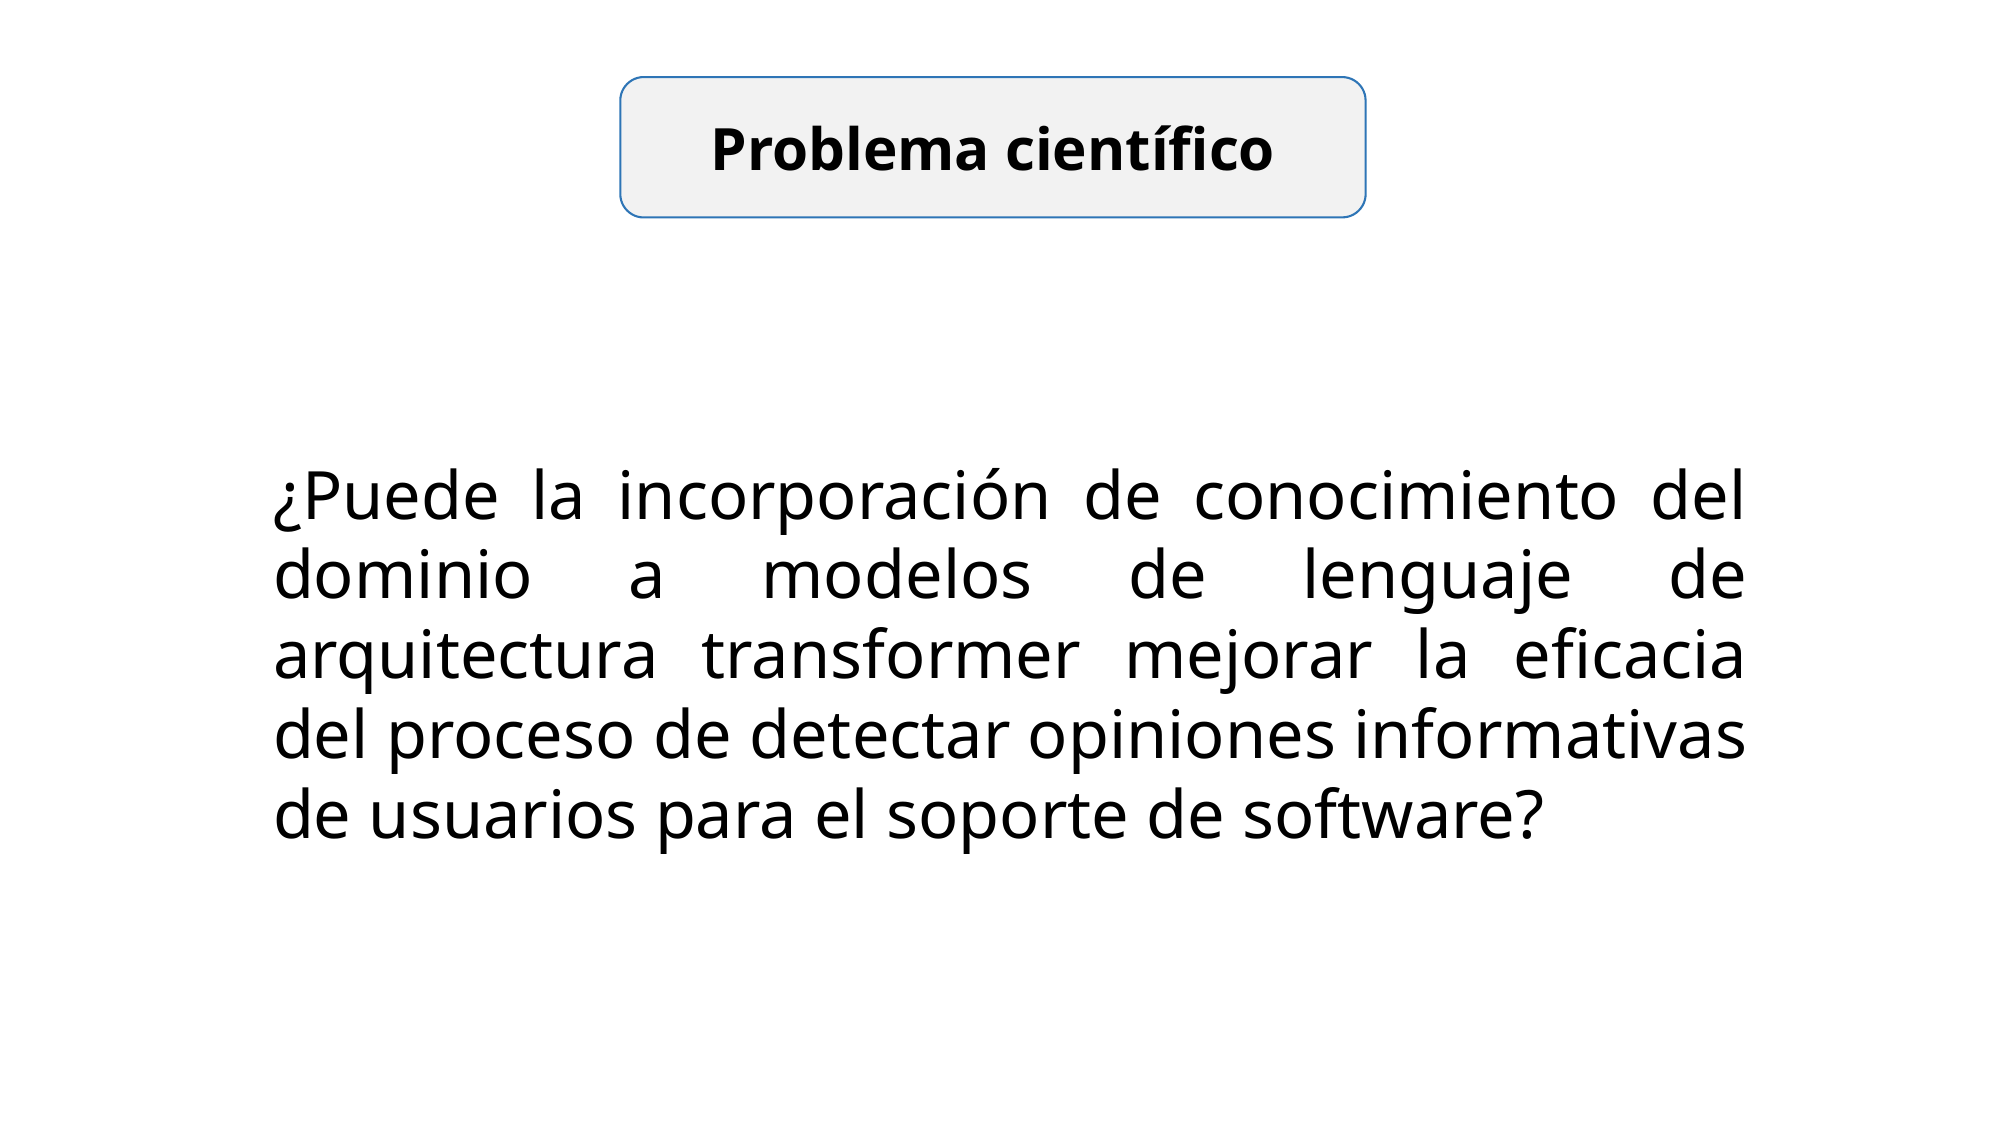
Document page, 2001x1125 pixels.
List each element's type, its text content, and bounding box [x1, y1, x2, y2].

text_box Problema científico [619, 76, 1367, 219]
text_box ¿Puede la incorporación de conocimiento del dominio a modelos de lenguaje de arquitectura transformer mejorar la eficacia del proceso de detectar opiniones informativas de usuarios para el soporte de software? [258, 445, 1764, 860]
